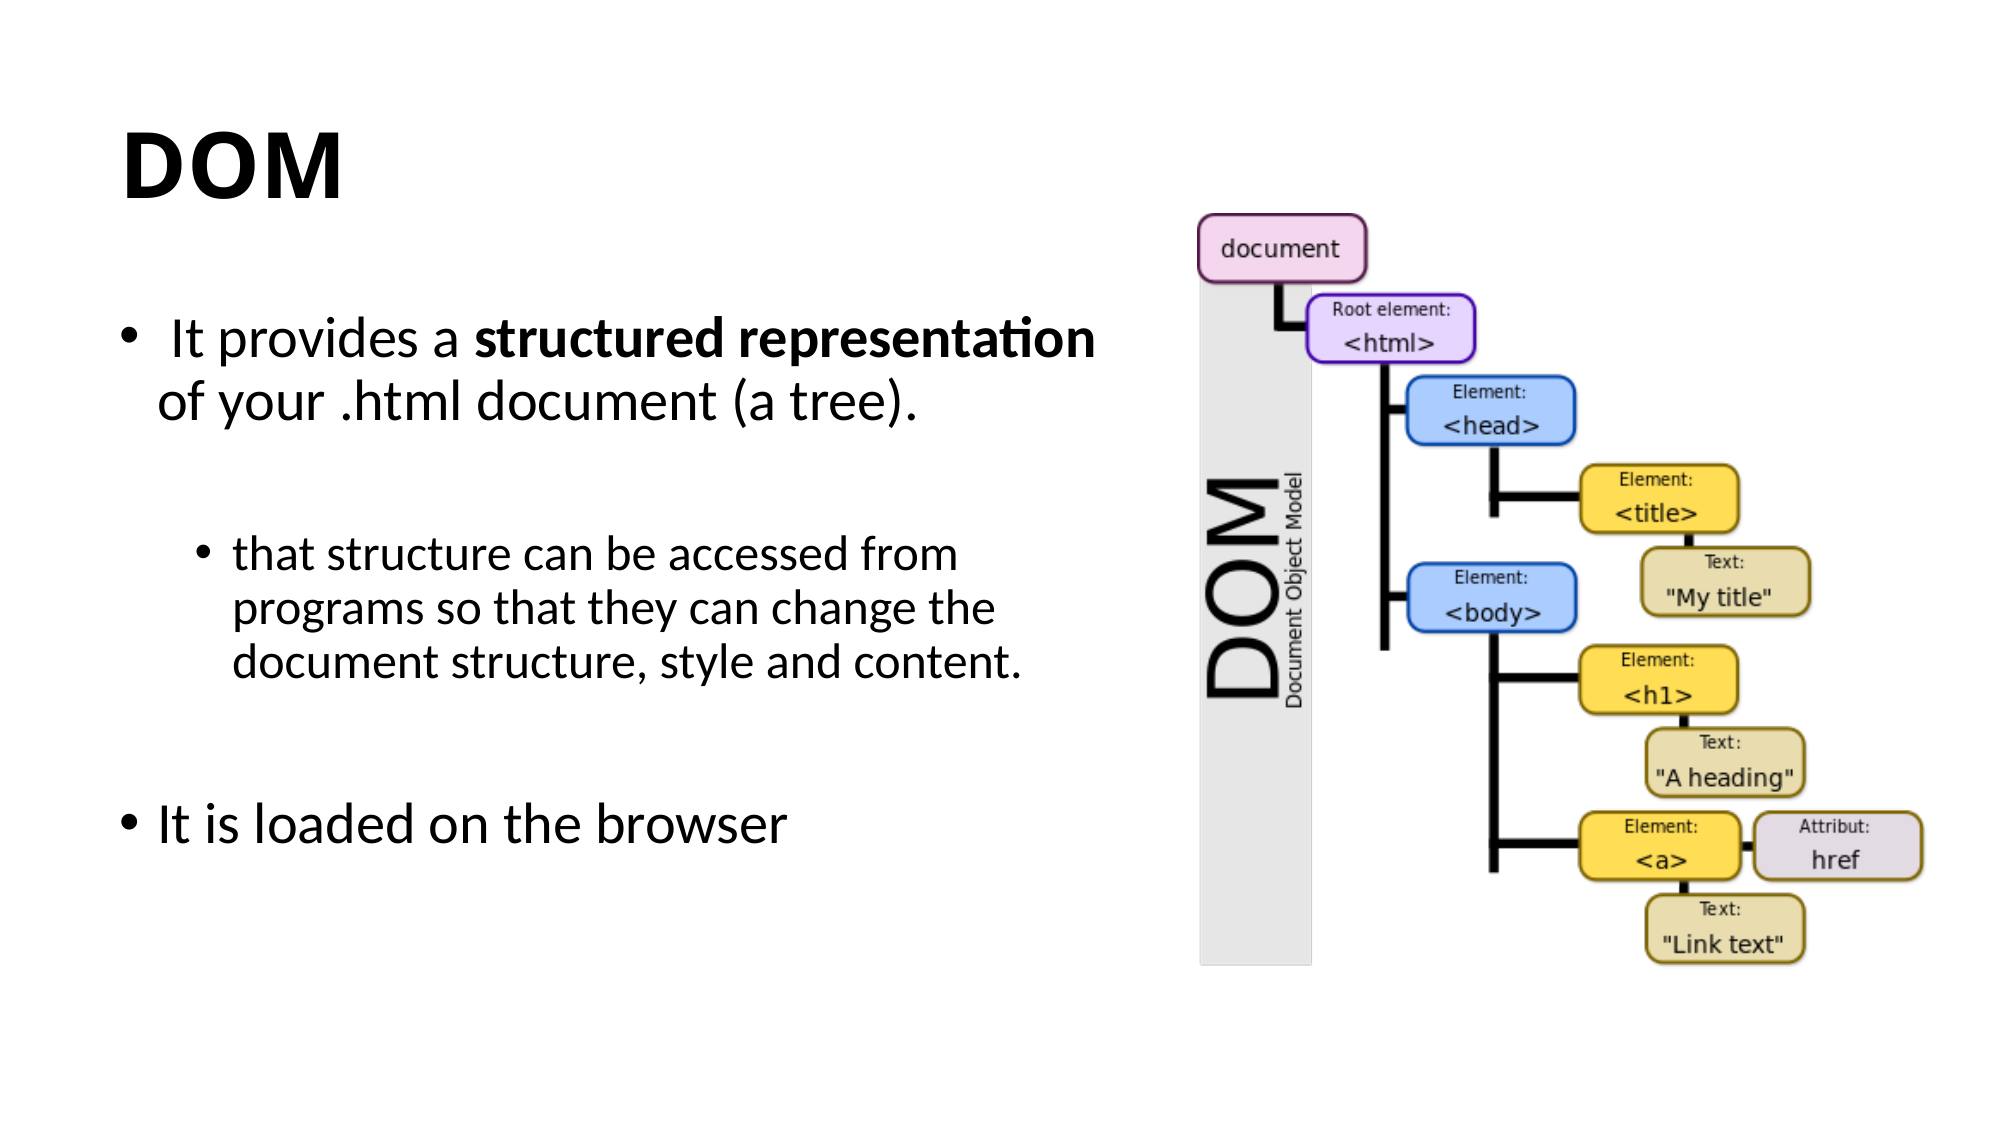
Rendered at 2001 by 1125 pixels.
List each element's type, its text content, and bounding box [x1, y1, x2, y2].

title DOM [104, 59, 1830, 278]
list It provides a structured representation of your .html document (a tree). that structure can be accessed from programs so that they can change the document structure, style and content. It is loaded on the browser [104, 299, 1122, 1014]
picture [1197, 213, 1932, 974]
